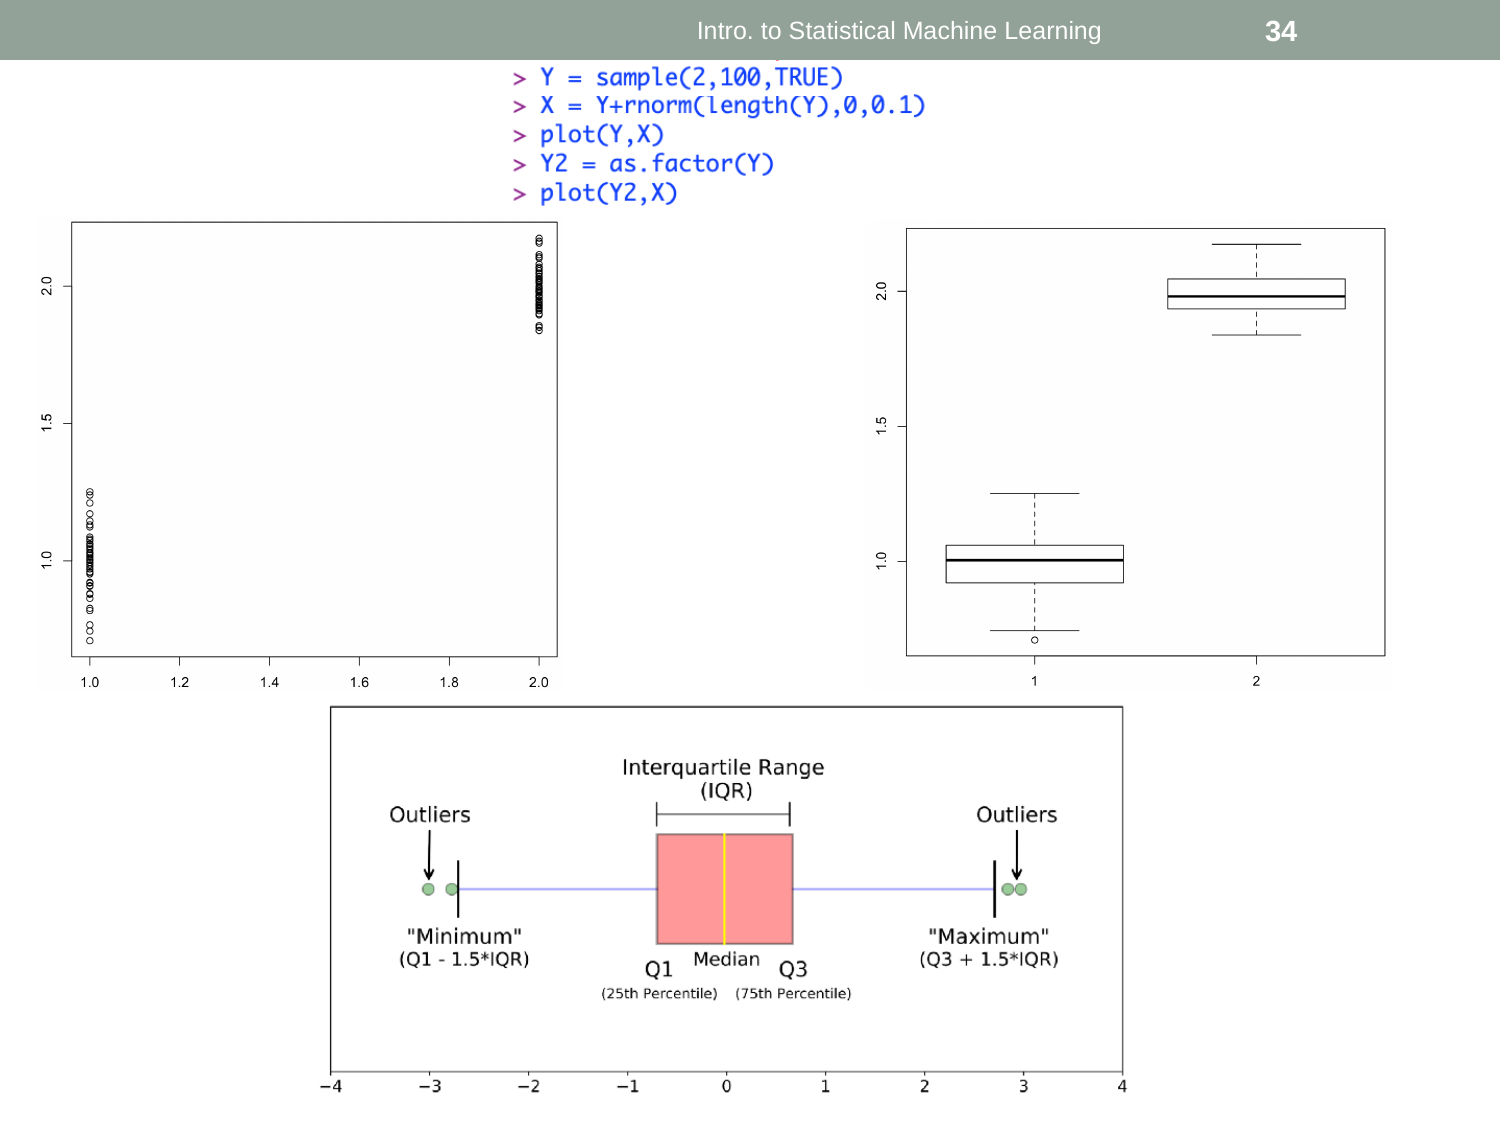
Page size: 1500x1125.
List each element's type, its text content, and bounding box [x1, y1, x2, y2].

picture [36, 216, 1393, 1108]
footer Intro. to Statistical Machine Learning [562, 3, 1238, 57]
slide_number 34 [1250, 3, 1425, 57]
picture [507, 60, 940, 208]
